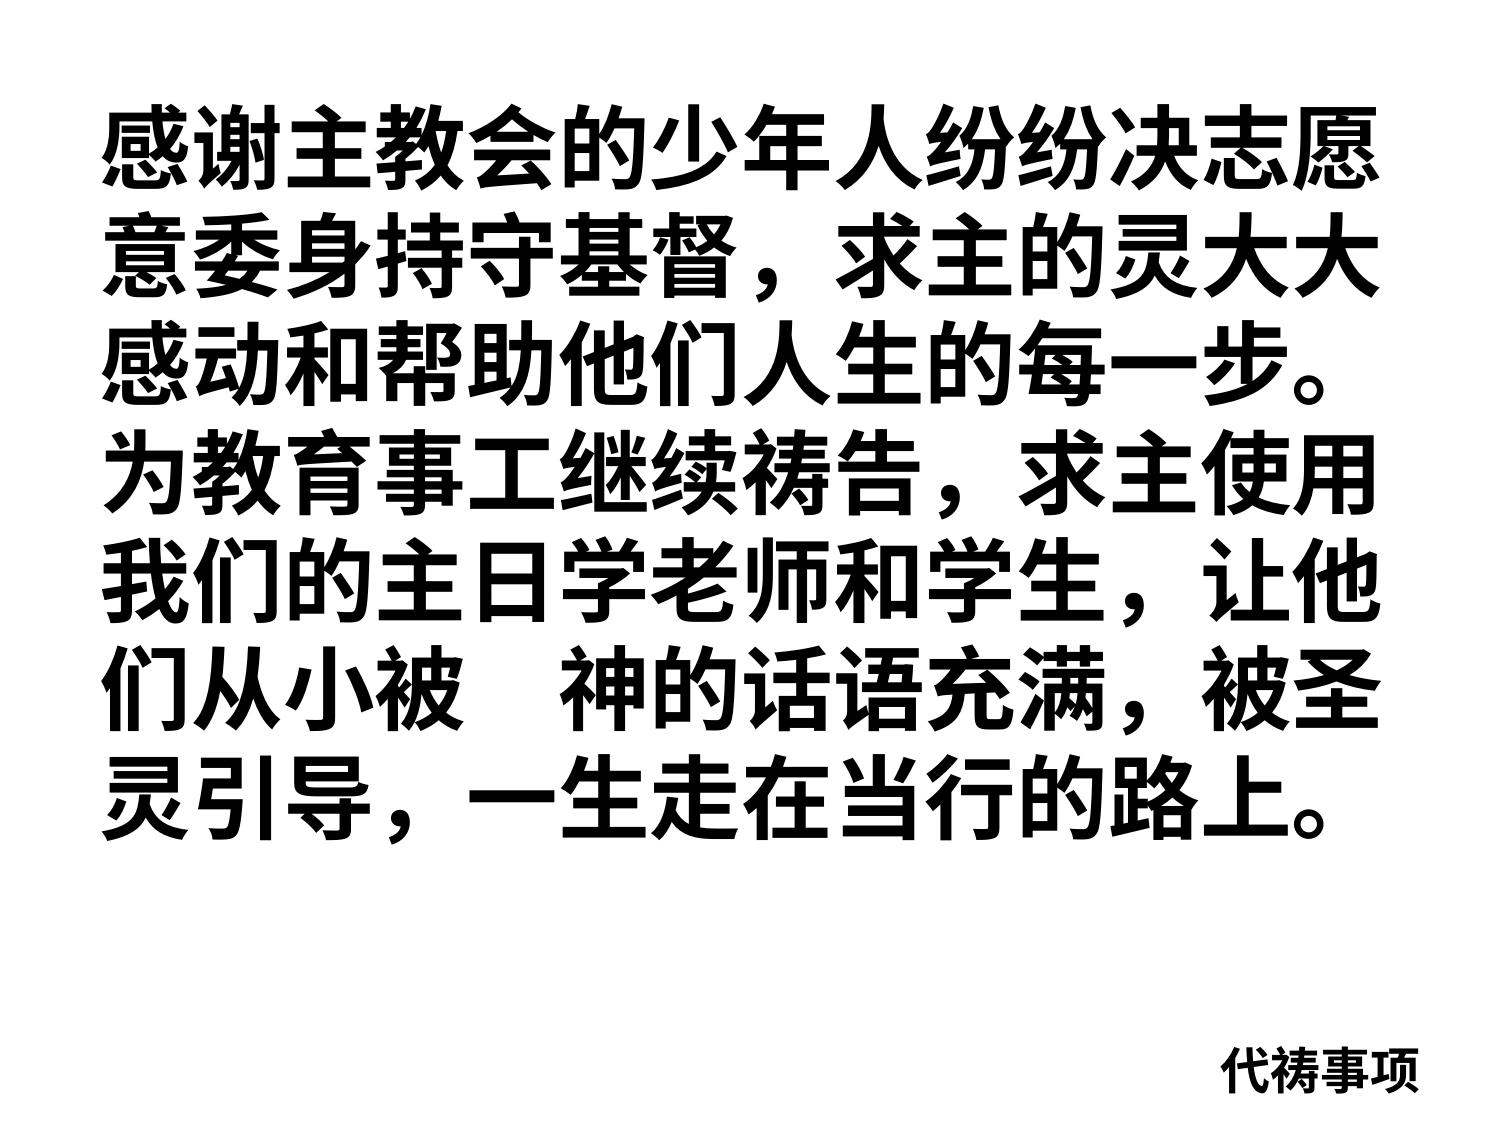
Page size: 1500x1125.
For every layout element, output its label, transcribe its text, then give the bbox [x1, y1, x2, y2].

text_box 代祷事项 [82, 1033, 1436, 1107]
text_box 感谢主教会的少年人纷纷决志愿意委身持守基督，求主的灵大大感动和帮助他们人生的每一步。为教育事工继续祷告，求主使用我们的主日学老师和学生，让他们从小被 神的话语充满，被圣灵引导，一生走在当行的路上。 [84, 84, 1438, 858]
